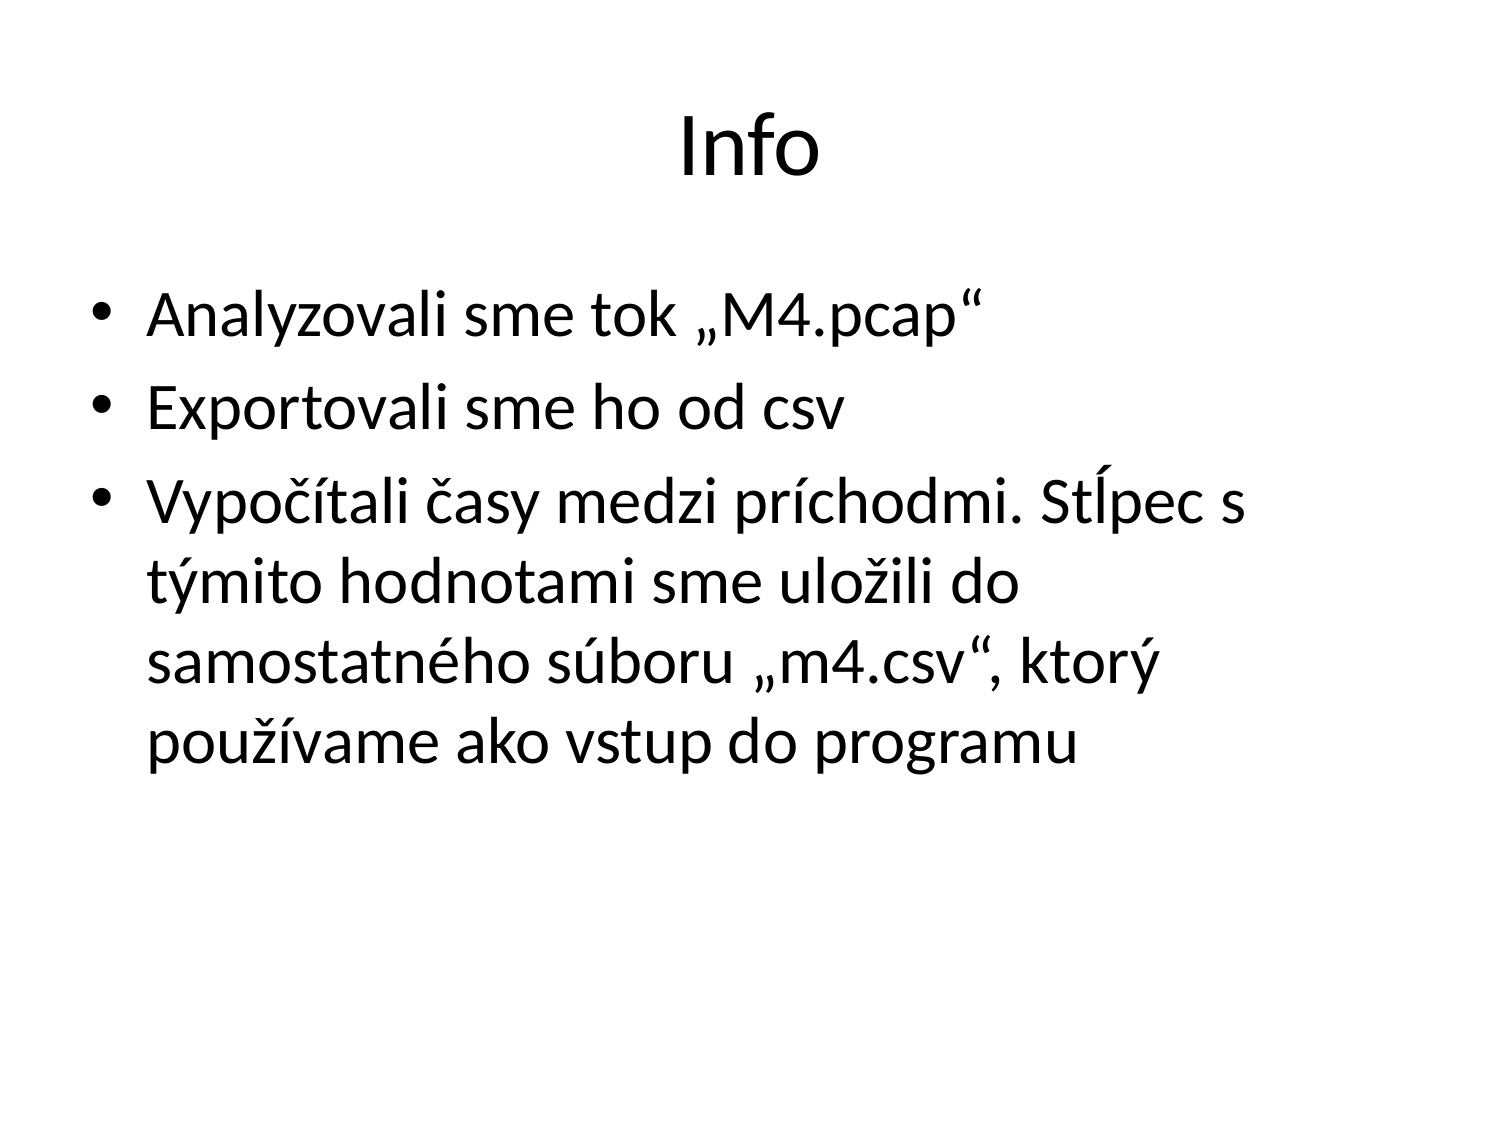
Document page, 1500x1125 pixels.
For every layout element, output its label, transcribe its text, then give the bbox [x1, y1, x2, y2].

list Analyzovali sme tok „M4.pcap“ Exportovali sme ho od csv Vypočítali časy medzi príchodmi. Stĺpec s týmito hodnotami sme uložili do samostatného súboru „m4.csv“, ktorý používame ako vstup do programu [75, 262, 1425, 1005]
title Info [75, 45, 1425, 233]
